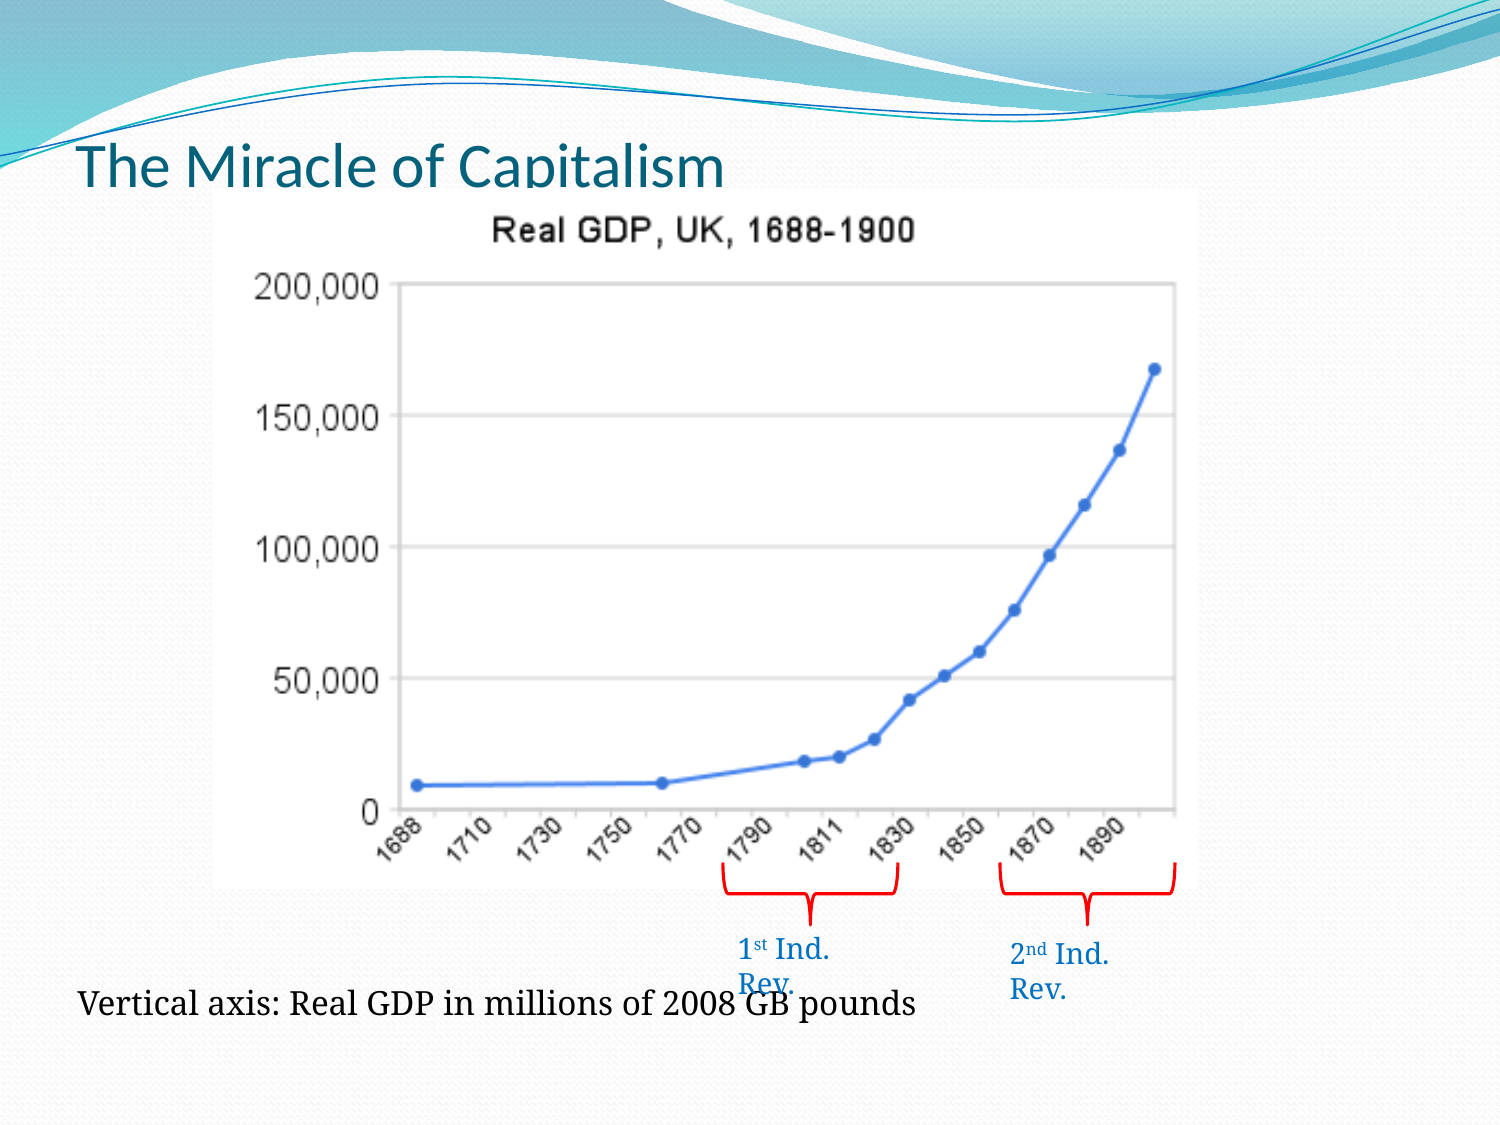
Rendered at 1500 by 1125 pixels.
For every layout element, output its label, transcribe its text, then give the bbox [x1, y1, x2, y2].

text_box 2nd Ind. Rev. [994, 927, 1181, 1013]
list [212, 188, 1198, 889]
text_box [1084, 902, 1090, 926]
text_box [807, 902, 813, 923]
text_box 1st Ind. Rev. [722, 923, 909, 1008]
title The Miracle of Capitalism [75, 115, 1425, 200]
list Vertical axis: Real GDP in millions of 2008 GB pounds [62, 975, 950, 1075]
